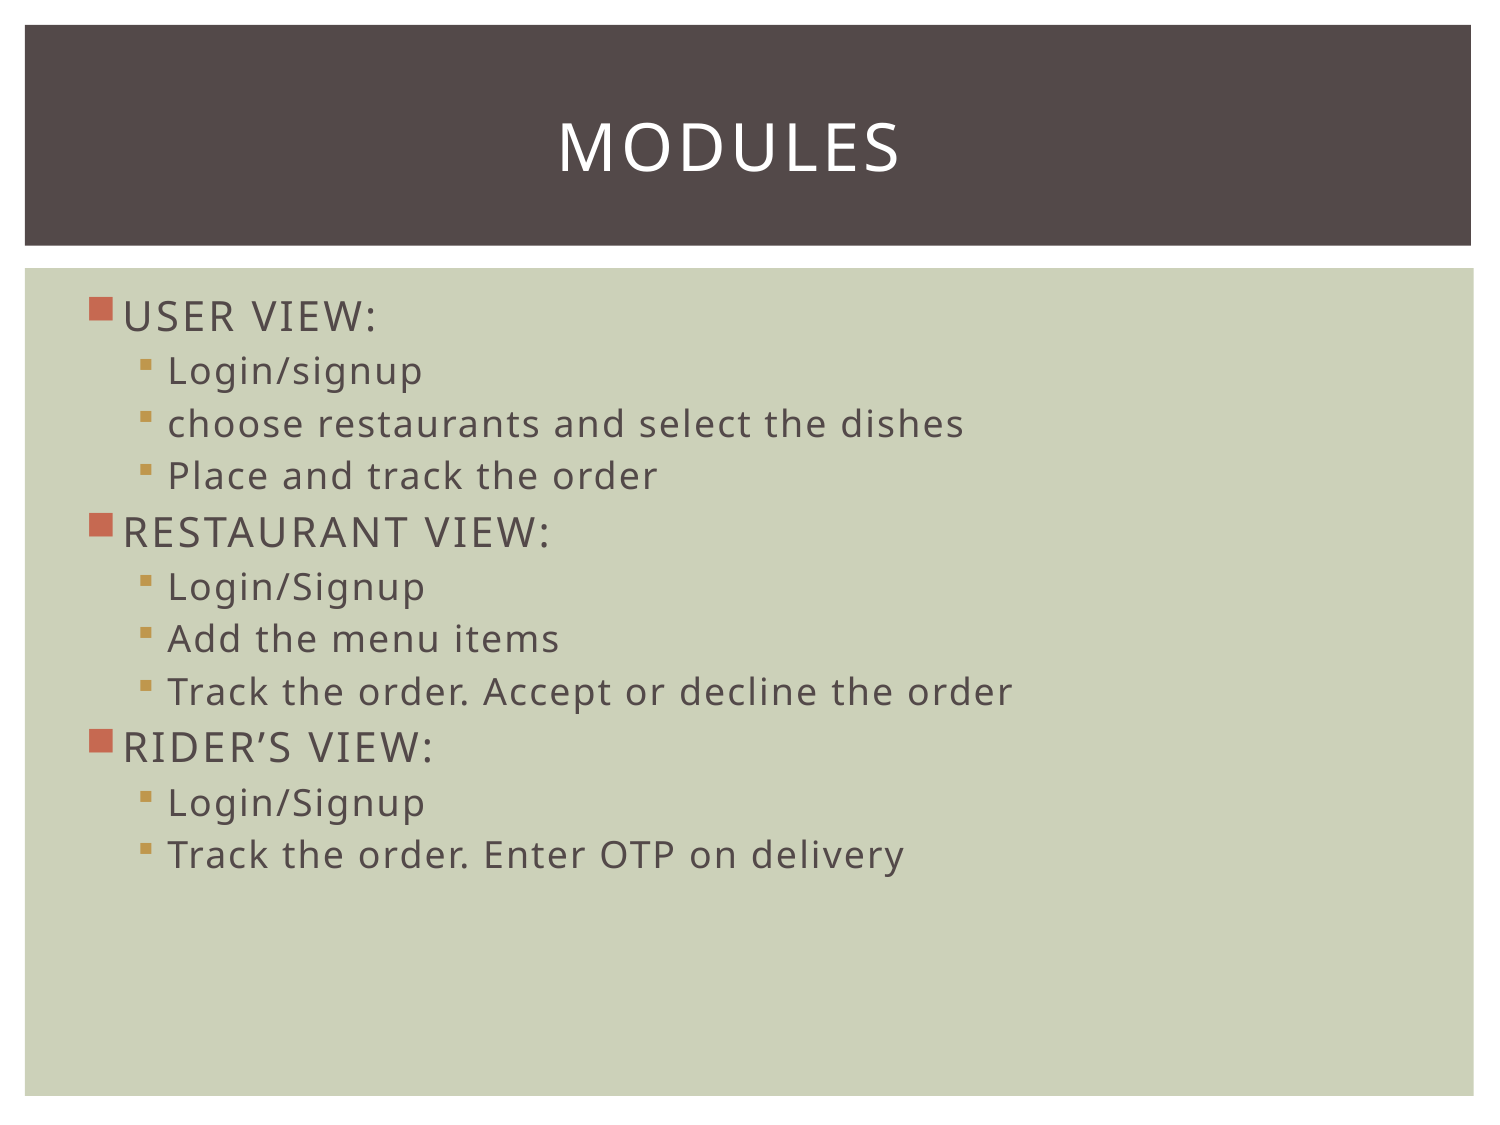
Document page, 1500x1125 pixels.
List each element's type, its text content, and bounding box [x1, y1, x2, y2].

list USER VIEW: Login/signup choose restaurants and select the dishes Place and track the order RESTAURANT VIEW: Login/Signup Add the menu items Track the order. Accept or decline the order RIDER’S VIEW: Login/Signup Track the order. Enter OTP on delivery [62, 281, 1442, 1005]
title Modules [62, 58, 1438, 232]
